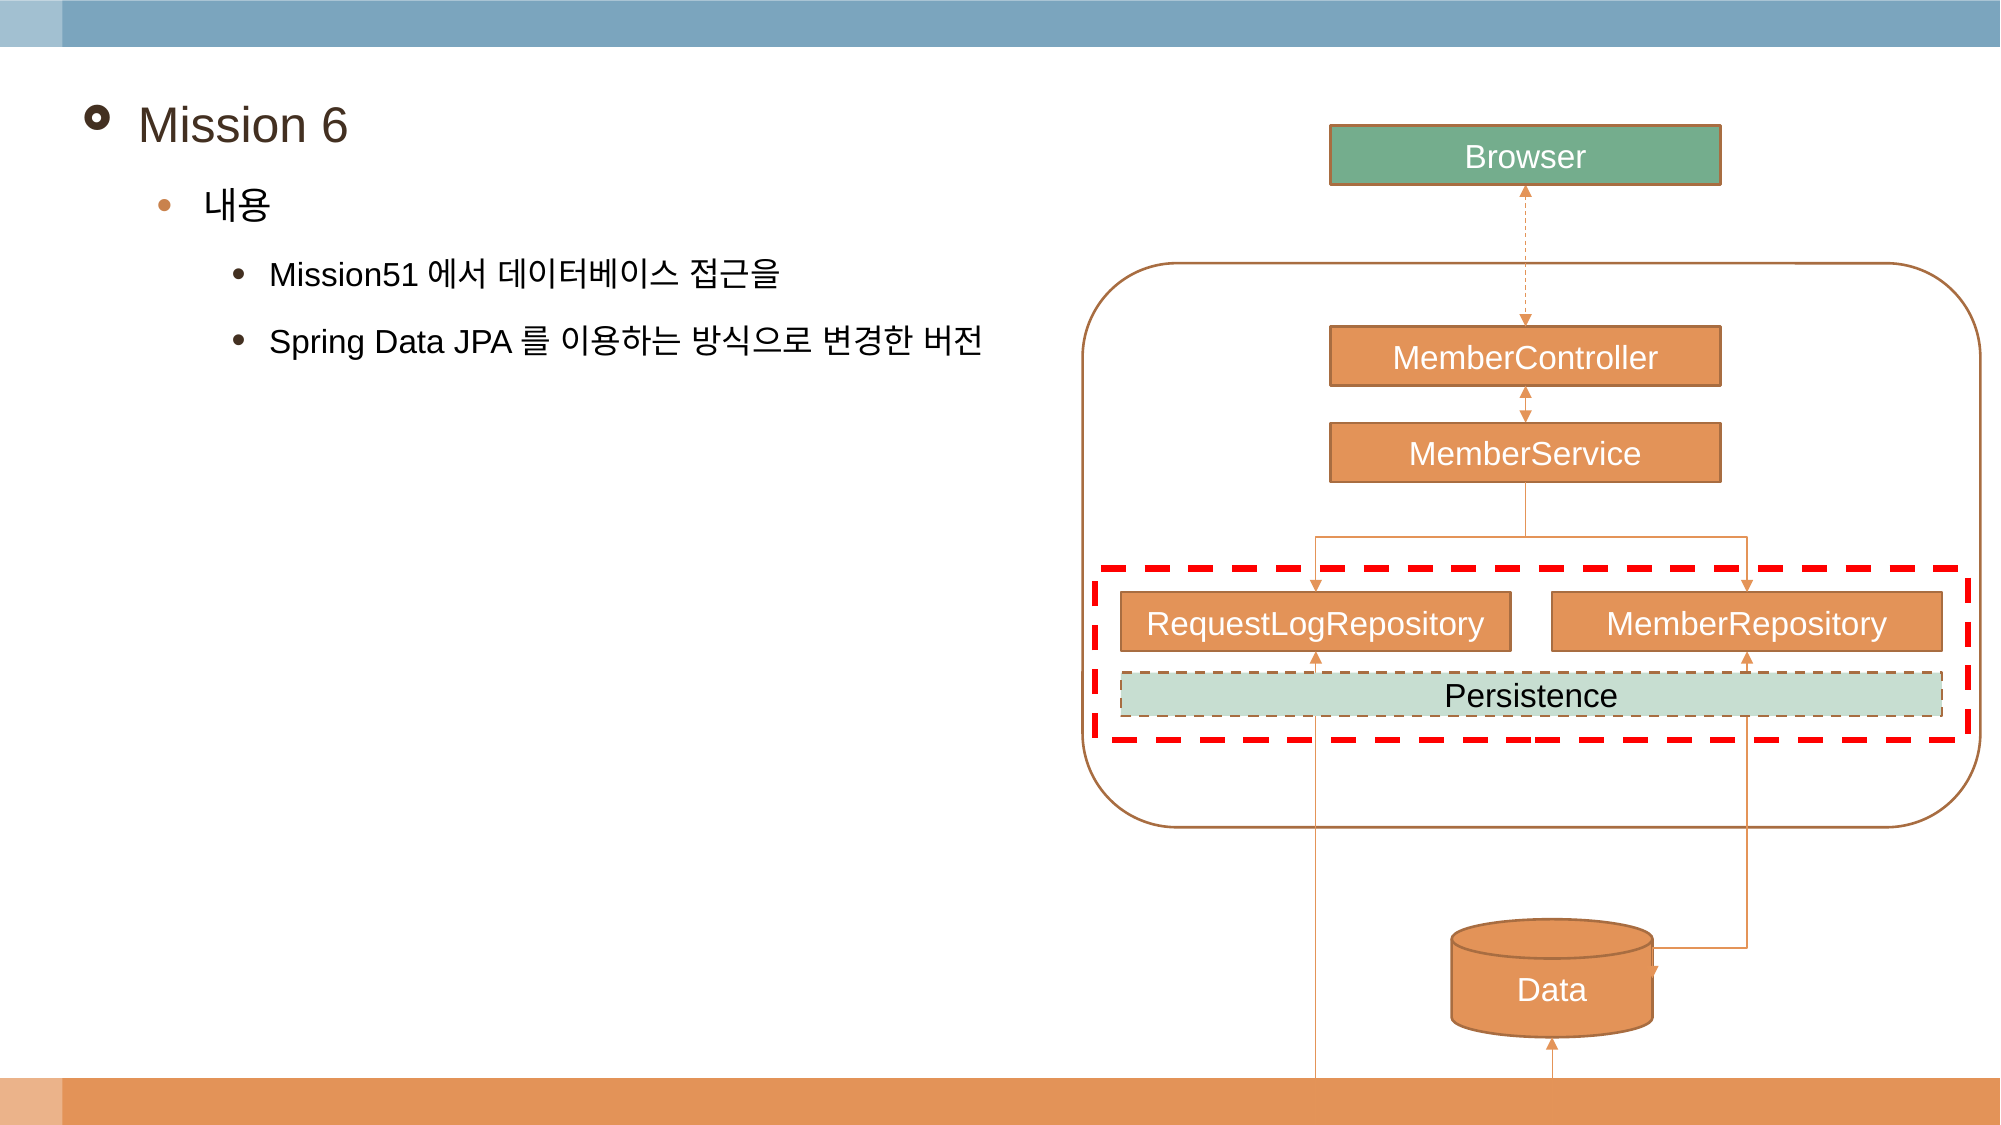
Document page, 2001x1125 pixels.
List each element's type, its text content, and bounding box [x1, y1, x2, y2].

text_box Browser [1329, 124, 1722, 186]
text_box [1581, 426, 1692, 648]
text_box [1094, 567, 1969, 741]
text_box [1365, 432, 1476, 642]
text_box MemberController [1329, 325, 1722, 387]
text_box [1733, 261, 1982, 829]
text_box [1536, 767, 1864, 862]
text_box MemberService [1329, 422, 1722, 483]
text_box Data [1450, 917, 1654, 1039]
list Mission 6 내용 Mission51에서 데이터베이스 접근을 Spring Data JPA를 이용하는 방식으로 변경한 버전 [66, 54, 1733, 1071]
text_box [1220, 746, 1548, 883]
